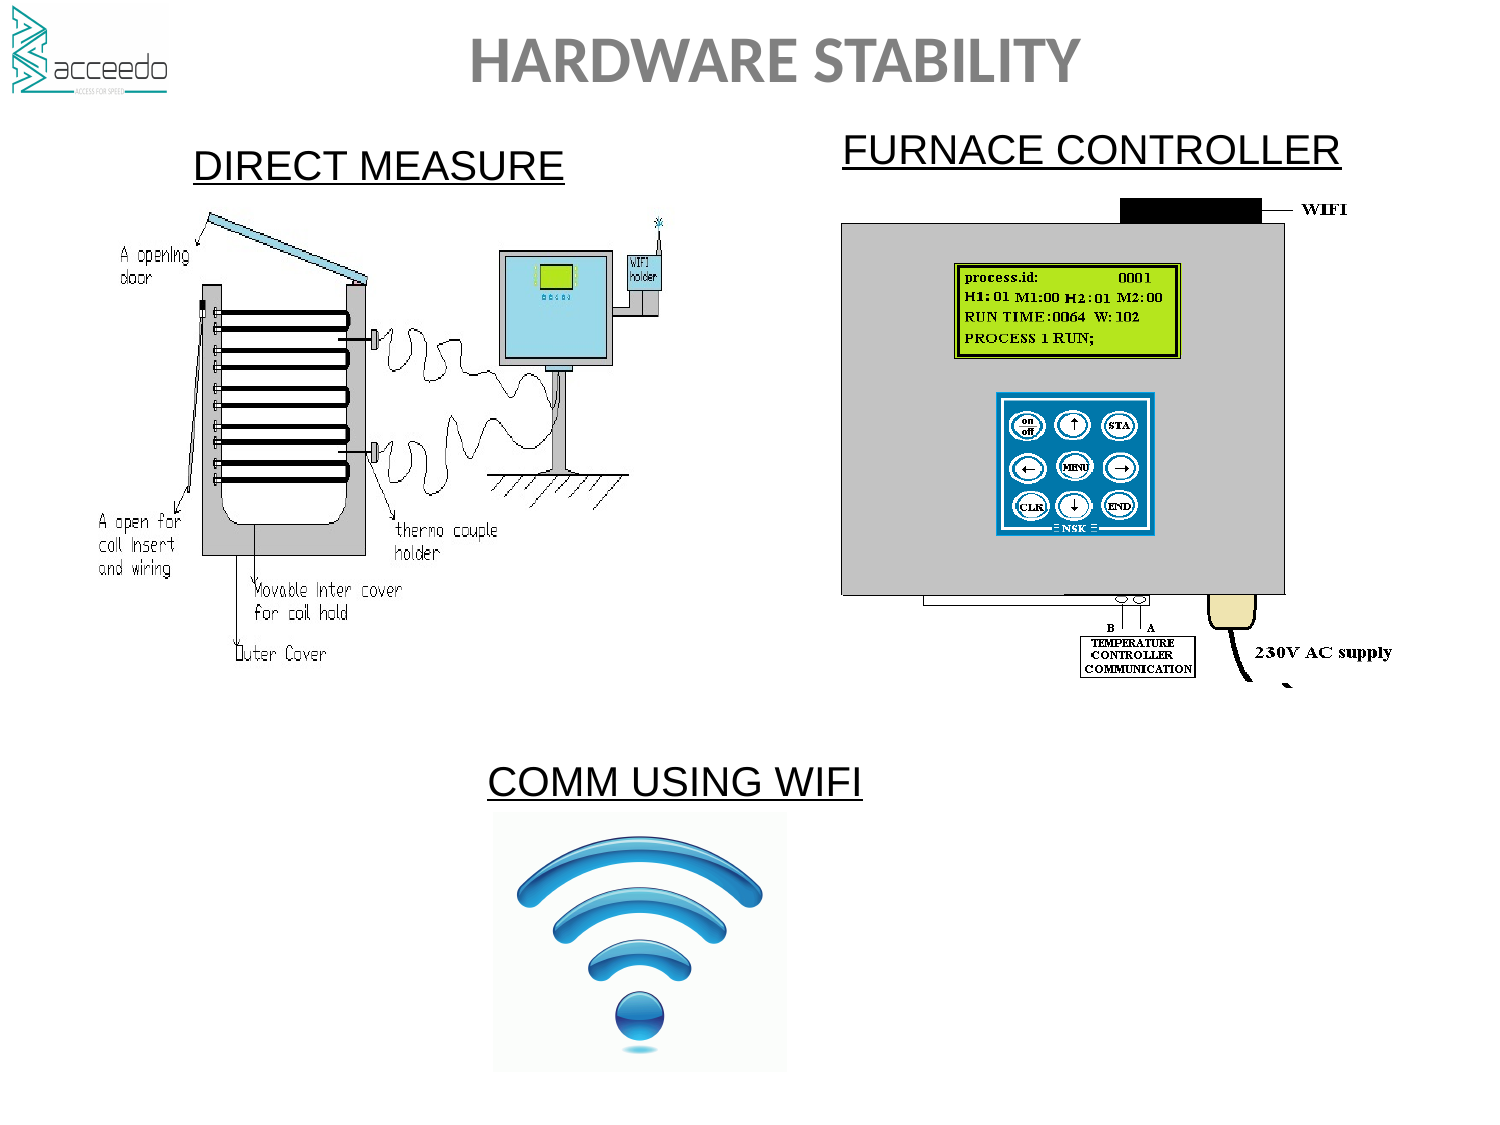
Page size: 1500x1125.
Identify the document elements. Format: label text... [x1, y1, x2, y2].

title Hardware stability [173, 12, 1417, 100]
text_box FURNACE CONTROLLER [716, 115, 1468, 181]
text_box DIRECT MEASURE [118, 131, 640, 160]
picture [837, 177, 1401, 688]
text_box COMM USING WIFI [414, 747, 936, 812]
picture [492, 812, 787, 1072]
picture [76, 162, 676, 678]
picture [10, 2, 169, 101]
